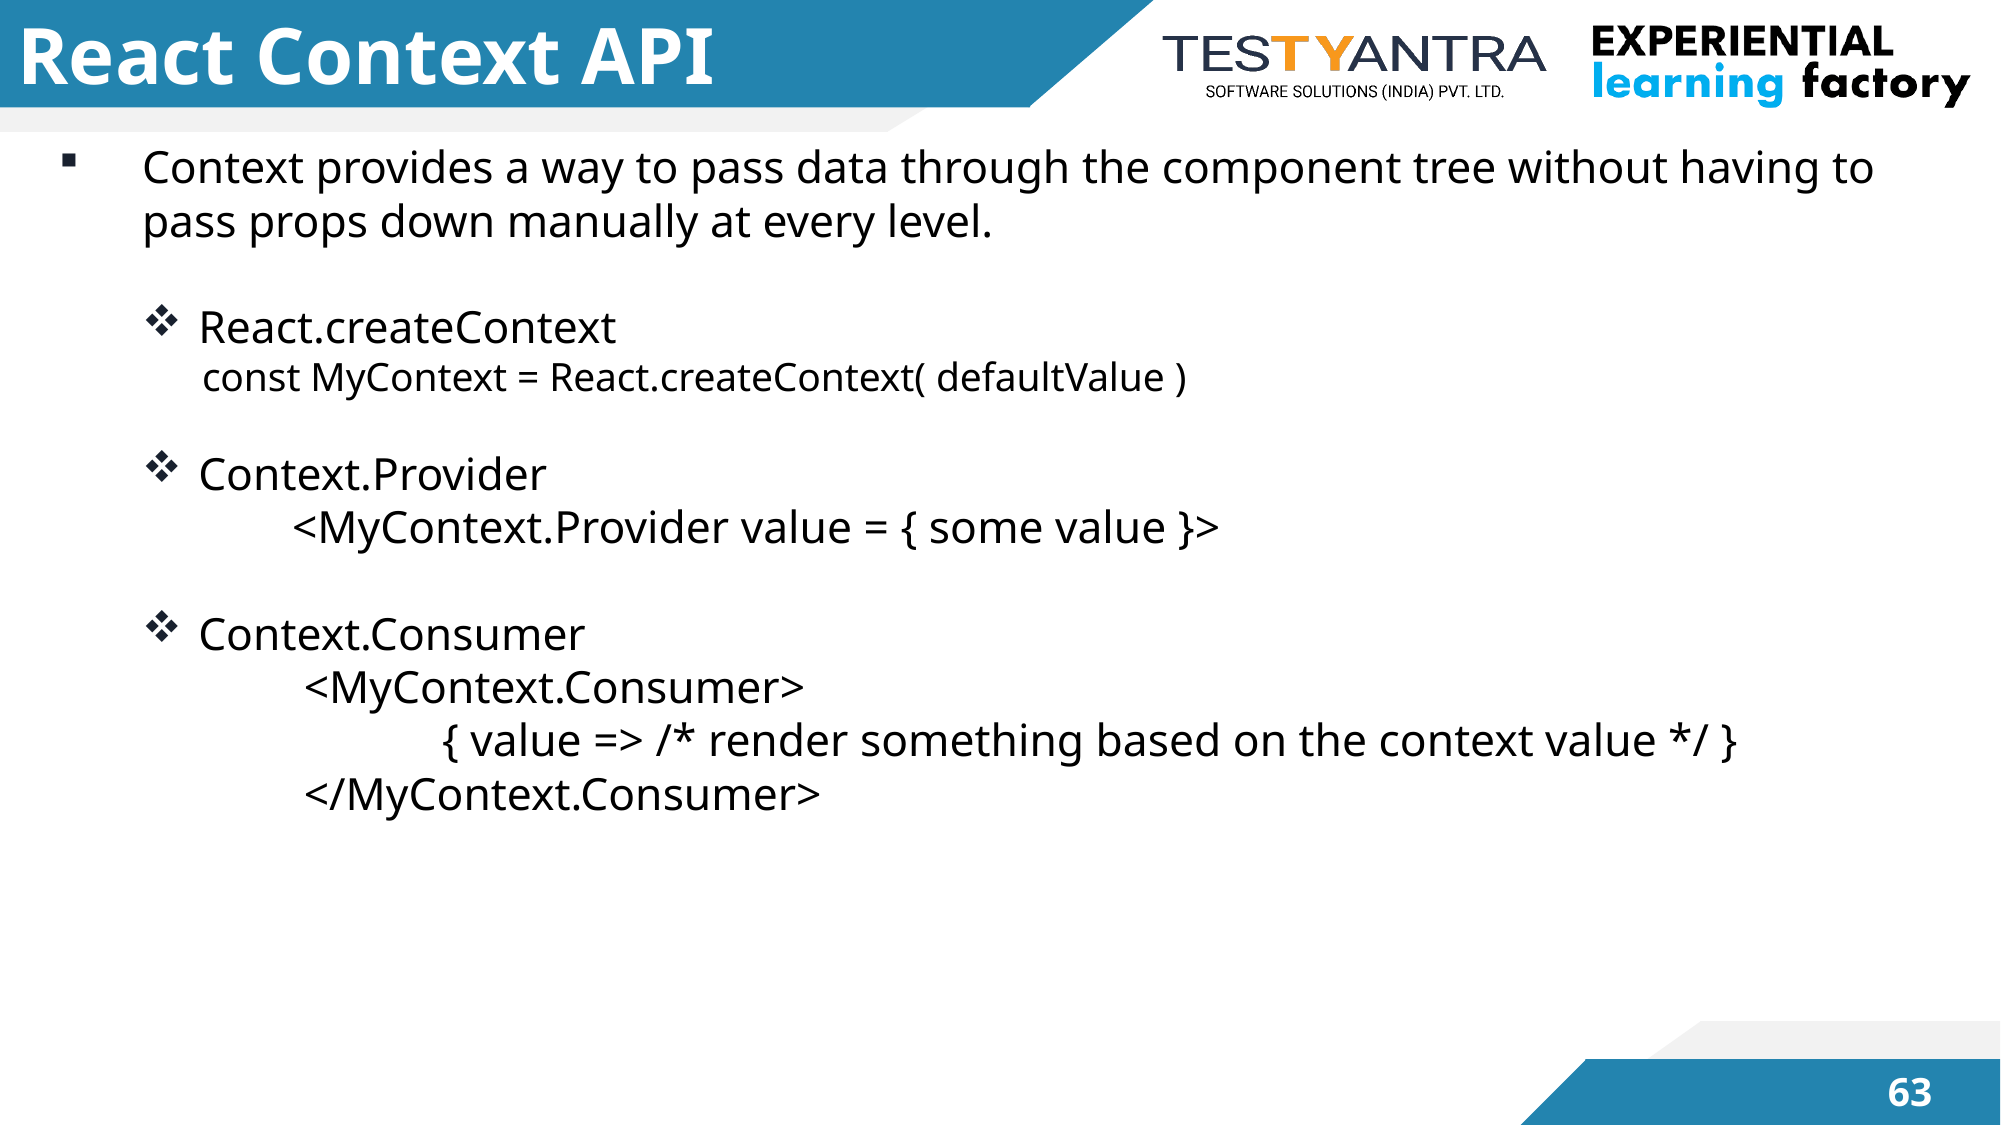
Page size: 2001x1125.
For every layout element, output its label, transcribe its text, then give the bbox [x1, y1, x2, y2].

list Context provides a way to pass data through the component tree without having to pass props down manually at every level. React.createContext const MyContext = React.createContext( defaultValue ) Context.Provider <MyContext.Provider value = { some value }> Context.Consumer <MyContext.Consumer> { value => /* render something based on the context value */ } </MyContext.Consumer> [27, 131, 1936, 1022]
picture [1156, 14, 1554, 115]
title React Context API [0, 6, 1105, 101]
slide_number 62 [1844, 1059, 1977, 1125]
picture [1586, 16, 1977, 113]
